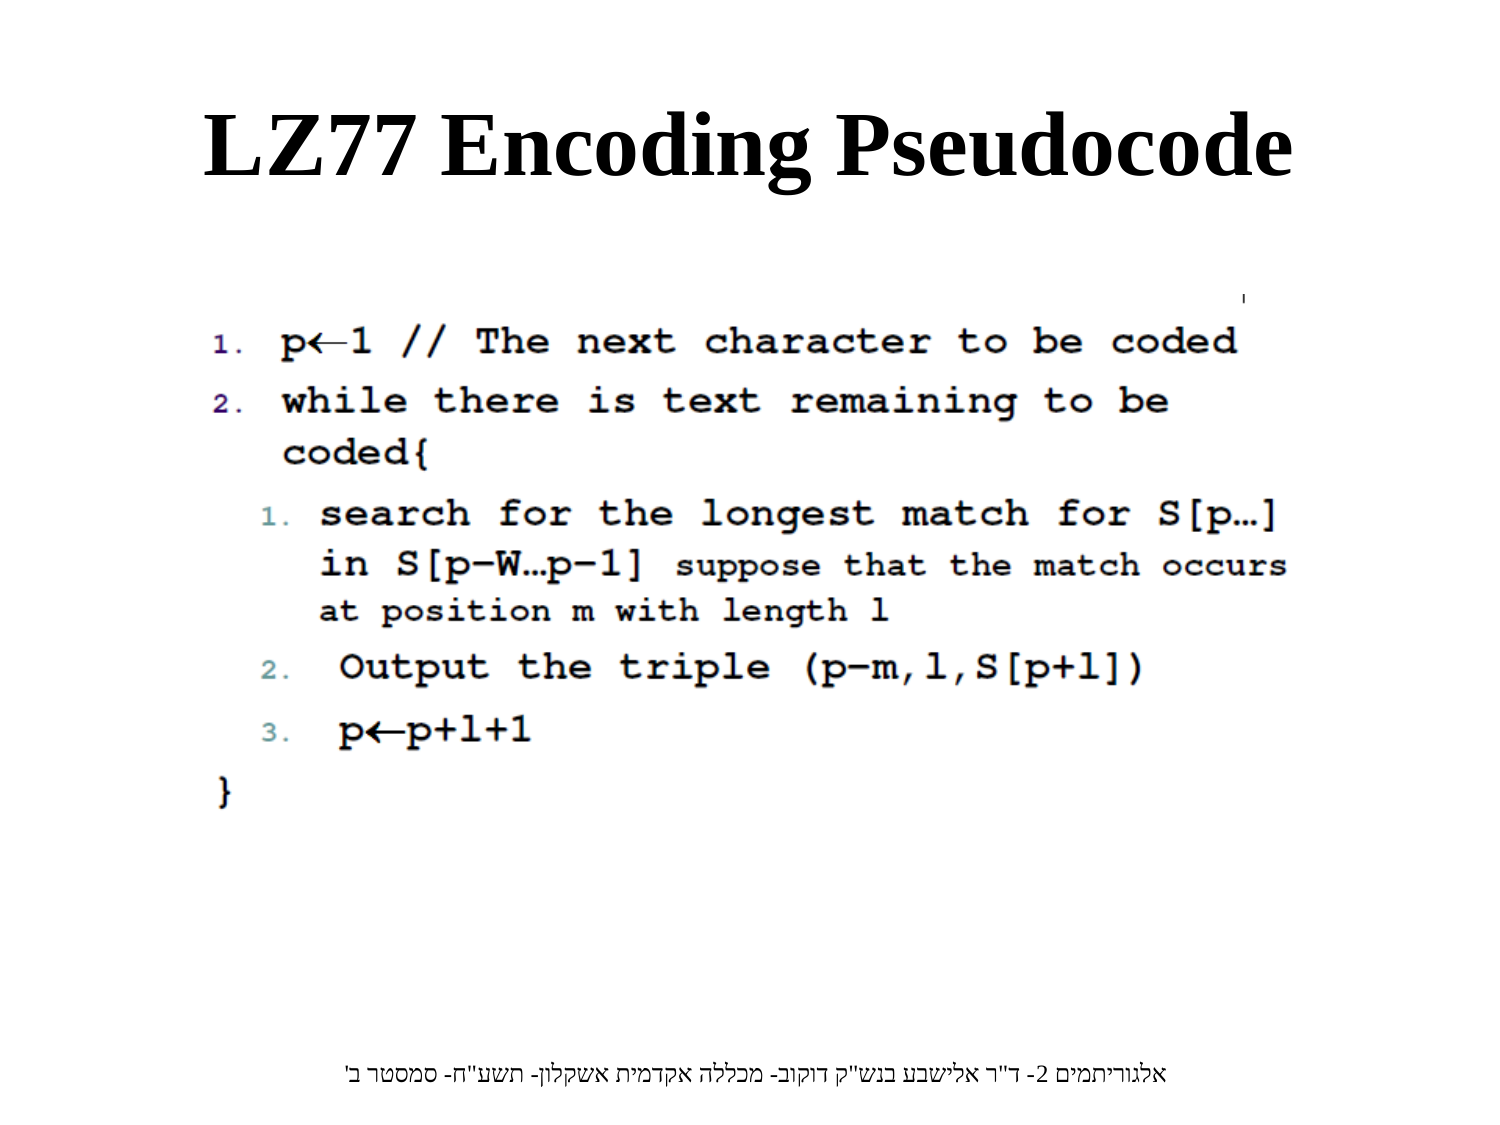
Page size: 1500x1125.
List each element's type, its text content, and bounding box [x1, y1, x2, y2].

footer אלגוריתמים 2- ד"ר אלישבע בנש"ק דוקוב- מכללה אקדמית אשקלון- תשע"ח- סמסטר ב' [304, 1042, 1207, 1103]
picture [166, 294, 1334, 831]
title LZ77 Encoding Pseudocode [75, 45, 1425, 233]
